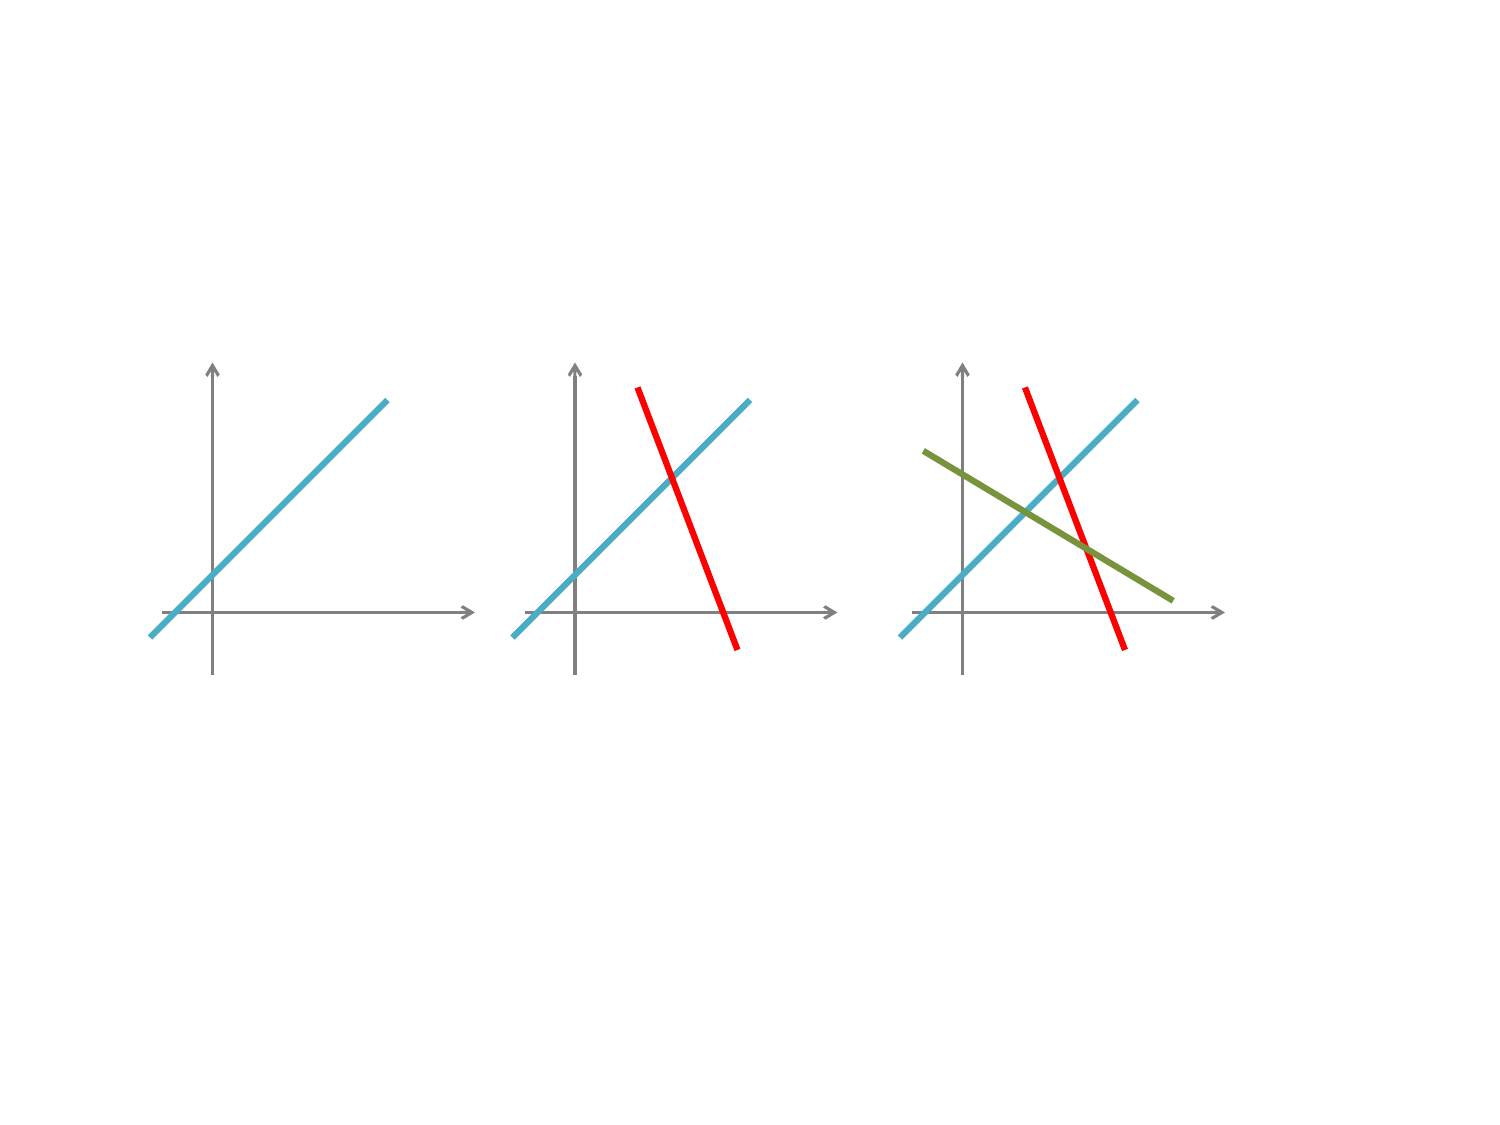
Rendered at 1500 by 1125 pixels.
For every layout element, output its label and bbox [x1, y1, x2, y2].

text_box [637, 387, 738, 651]
text_box [512, 399, 632, 638]
text_box [1024, 387, 1126, 449]
text_box [1129, 399, 1138, 449]
text_box [1129, 608, 1138, 638]
text_box [899, 399, 1019, 638]
text_box [923, 450, 1174, 602]
text_box [741, 399, 751, 638]
text_box [1024, 608, 1126, 651]
text_box [149, 399, 388, 638]
